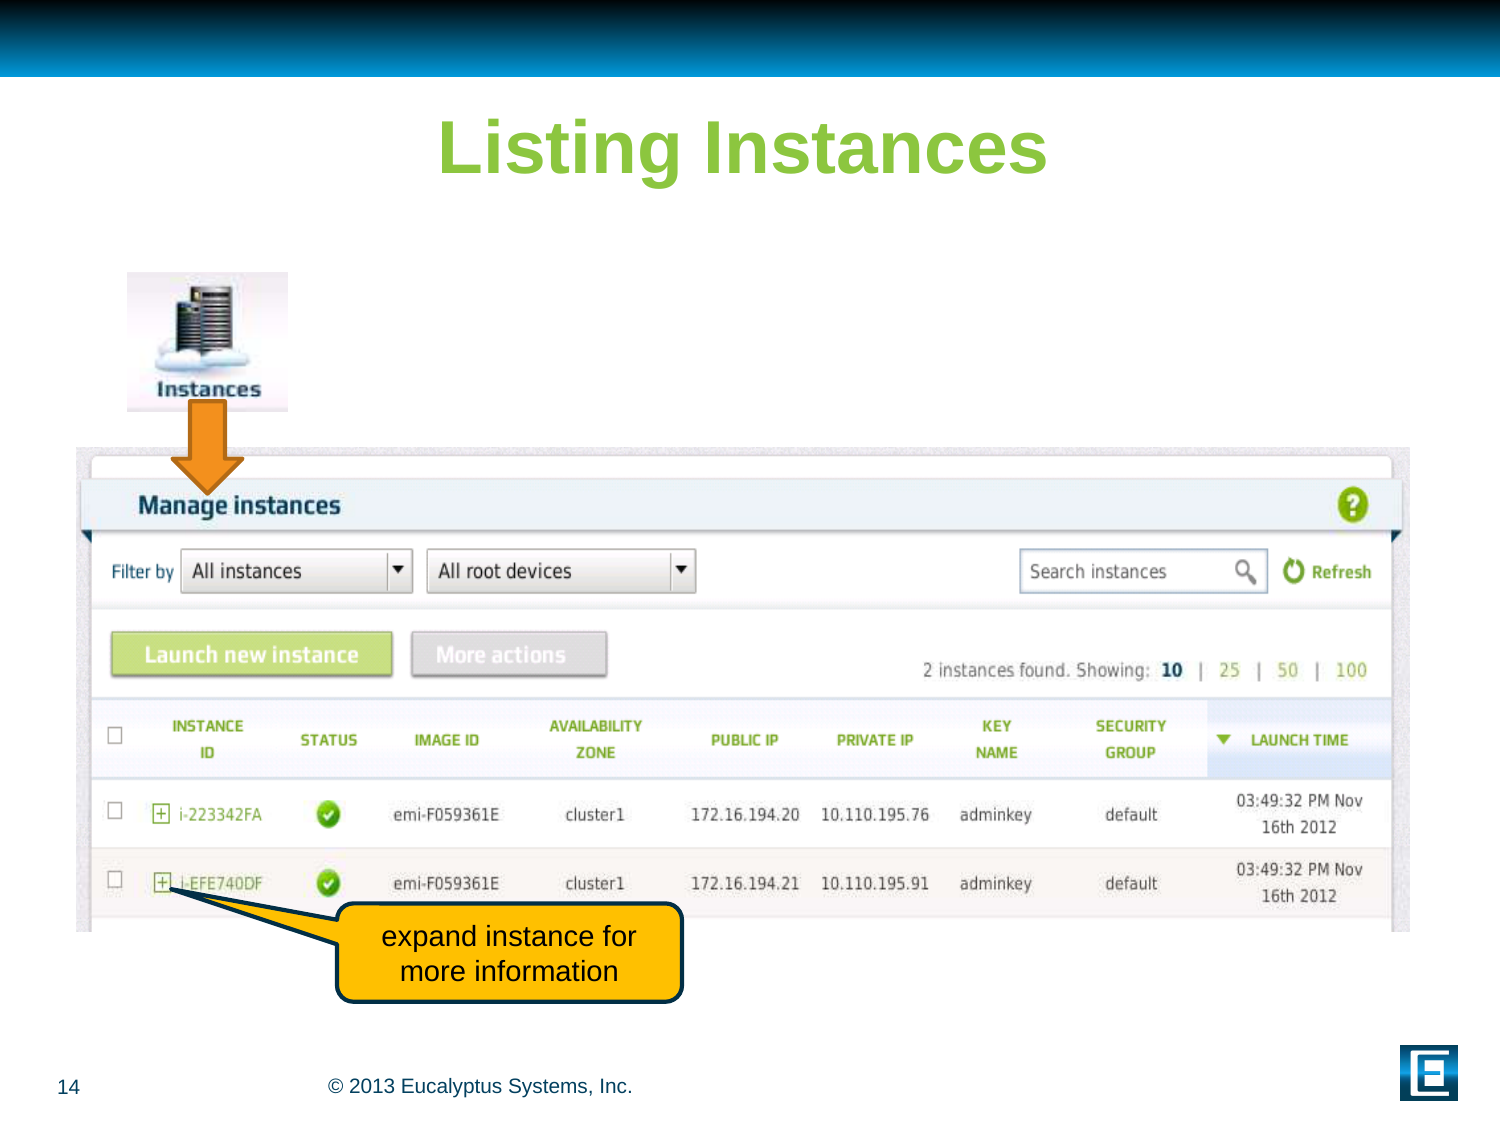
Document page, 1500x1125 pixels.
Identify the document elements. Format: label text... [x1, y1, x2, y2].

picture [1400, 1051, 1458, 1095]
picture [328, 1078, 343, 1093]
slide_number 14 [42, 1060, 117, 1112]
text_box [76, 272, 1411, 1002]
list [51, 233, 1450, 1028]
title Listing Instances [0, 99, 1489, 280]
